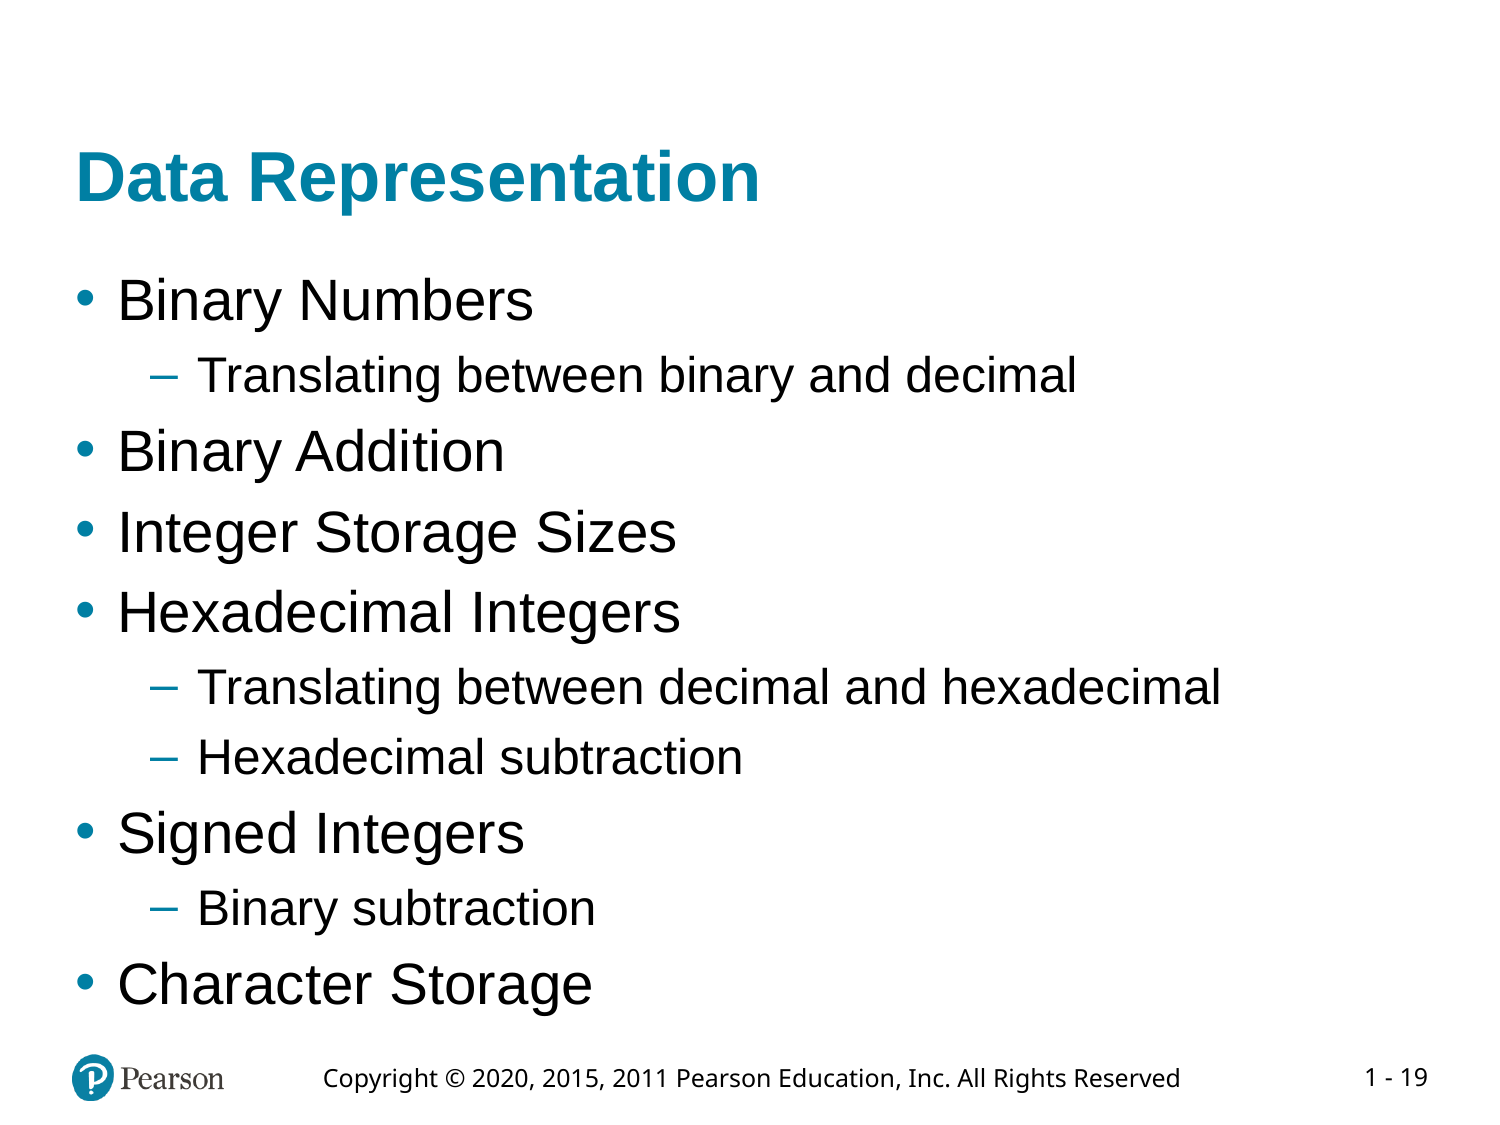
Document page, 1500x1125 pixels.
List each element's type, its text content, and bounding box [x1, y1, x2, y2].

title Data Representation [75, 35, 1425, 216]
picture [81, 1064, 107, 1089]
list Binary Numbers Translating between binary and decimal Binary Addition Integer Storage Sizes Hexadecimal Integers Translating between decimal and hexadecimal Hexadecimal subtraction Signed Integers Binary subtraction Character Storage [75, 262, 1425, 1005]
picture [99, 1054, 224, 1101]
picture [72, 1087, 83, 1101]
picture [72, 1054, 89, 1072]
